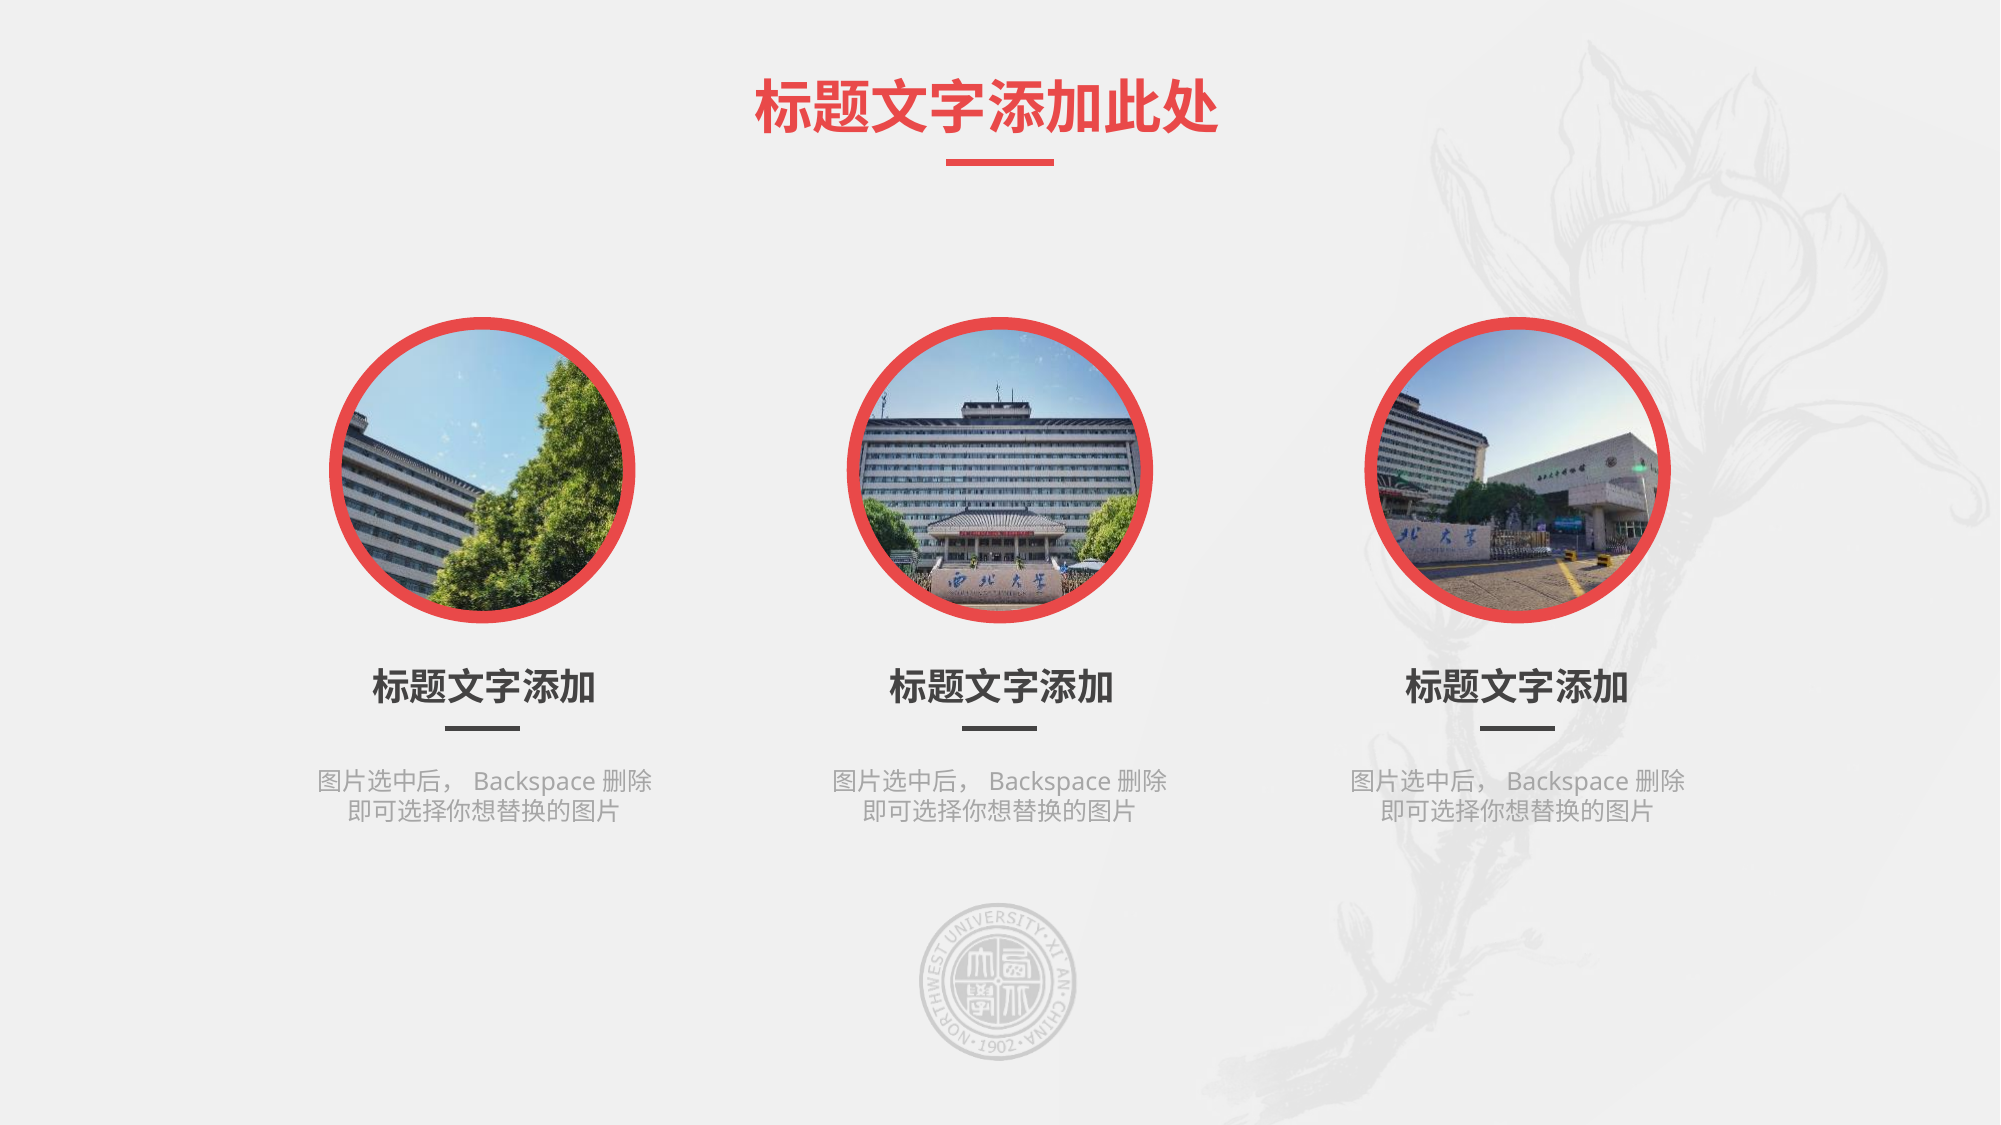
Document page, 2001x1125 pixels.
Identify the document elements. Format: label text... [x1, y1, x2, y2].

text_box 图片选中后，Backspace删除 即可选择你想替换的图片 [291, 758, 678, 833]
picture [1370, 323, 1665, 618]
text_box 标题文字添加 [1373, 656, 1663, 716]
text_box 图片选中后，Backspace删除 即可选择你想替换的图片 [1324, 758, 1711, 833]
picture [852, 323, 1147, 618]
text_box 标题文字添加 [340, 656, 630, 716]
picture [335, 323, 630, 618]
text_box 图片选中后，Backspace删除 即可选择你想替换的图片 [807, 758, 1193, 833]
text_box 标题文字添加此处 [650, 62, 1324, 148]
text_box 标题文字添加 [857, 656, 1147, 716]
